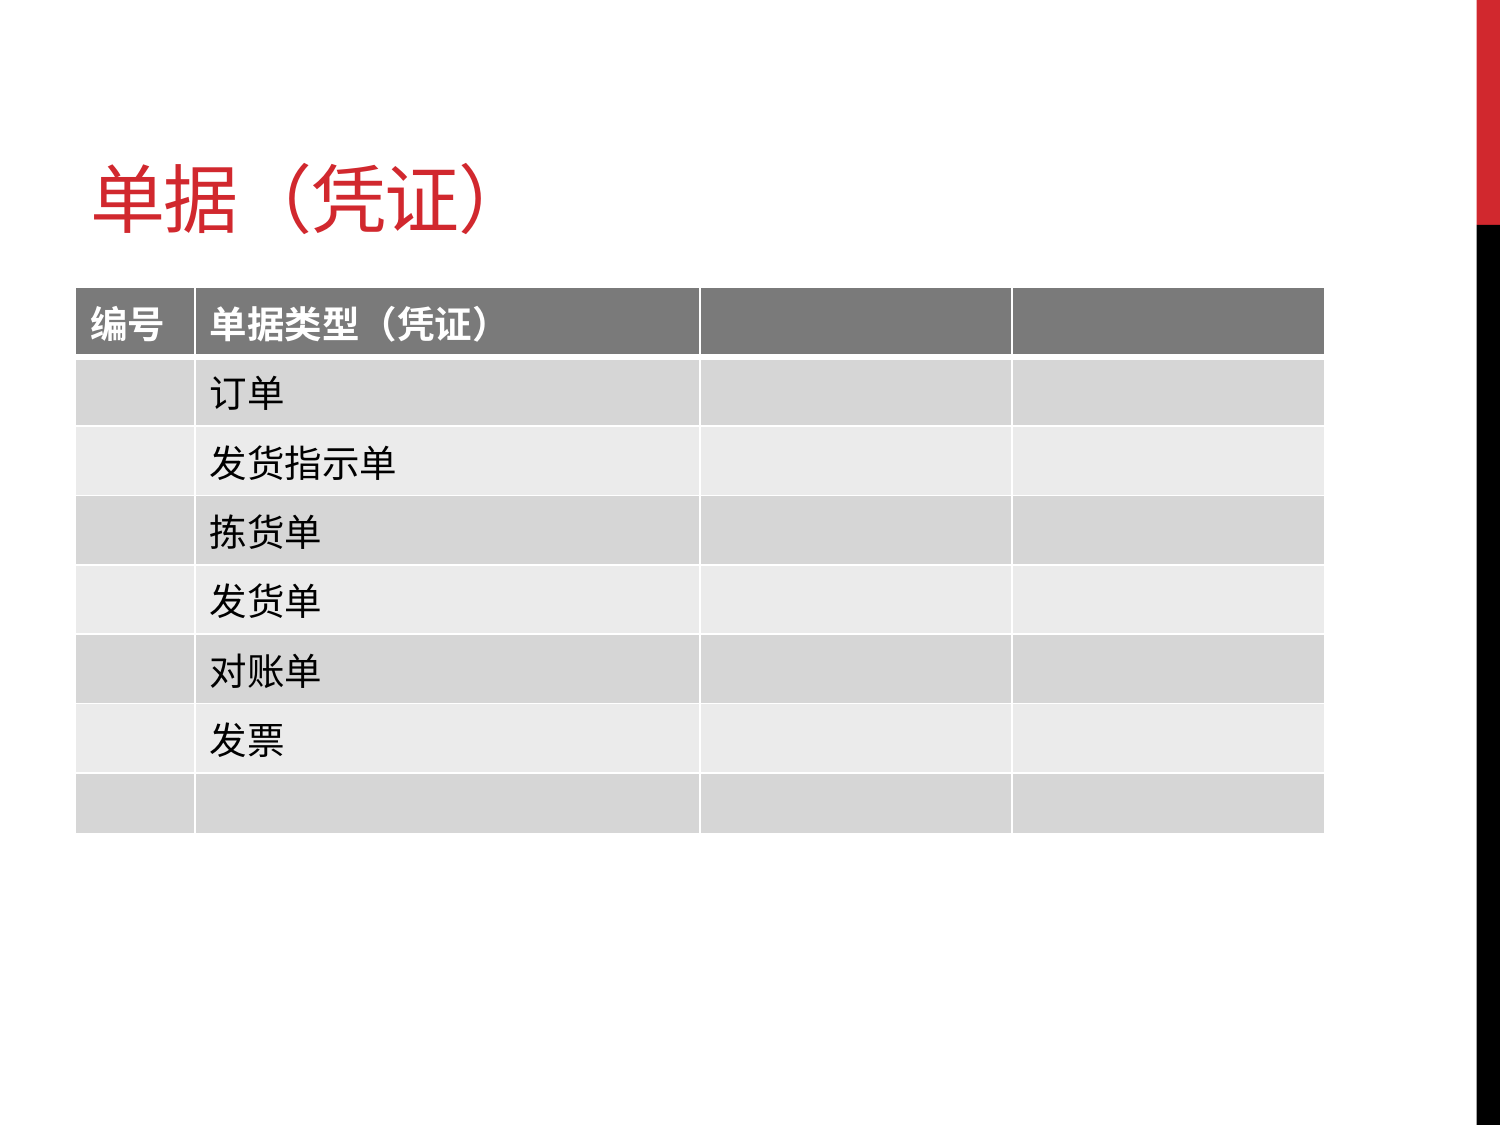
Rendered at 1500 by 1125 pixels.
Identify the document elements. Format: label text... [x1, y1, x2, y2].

table_header [1013, 288, 1324, 354]
table_cell [76, 360, 194, 425]
table_cell [76, 635, 194, 703]
title 单据（凭证） [75, 25, 1025, 250]
table_cell [1013, 360, 1324, 425]
table_cell [1013, 496, 1324, 564]
table_cell [1013, 704, 1324, 772]
table_cell [76, 774, 194, 833]
table_cell [1013, 566, 1324, 633]
table_cell [701, 427, 1011, 495]
table_cell [701, 635, 1011, 703]
table_cell 发货指示单 [196, 427, 699, 495]
table_cell [76, 704, 194, 772]
table_cell [701, 360, 1011, 425]
table_cell [701, 704, 1011, 772]
table_cell [701, 566, 1011, 633]
table_cell [76, 566, 194, 633]
table_cell [76, 427, 194, 495]
table_cell 对账单 [196, 635, 699, 703]
table_cell [701, 496, 1011, 564]
table_cell 拣货单 [196, 496, 699, 564]
table_cell 发票 [196, 704, 699, 772]
table_header [701, 288, 1011, 354]
table_cell [701, 774, 1011, 833]
table_cell 订单 [196, 360, 699, 425]
table_header 单据类型（凭证） [196, 288, 699, 354]
table_cell [1013, 774, 1324, 833]
table_header 编号 [76, 288, 194, 354]
table_cell [196, 774, 699, 833]
table_cell 发货单 [196, 566, 699, 633]
table_cell [1013, 635, 1324, 703]
table_cell [1013, 427, 1324, 495]
table_cell [76, 496, 194, 564]
